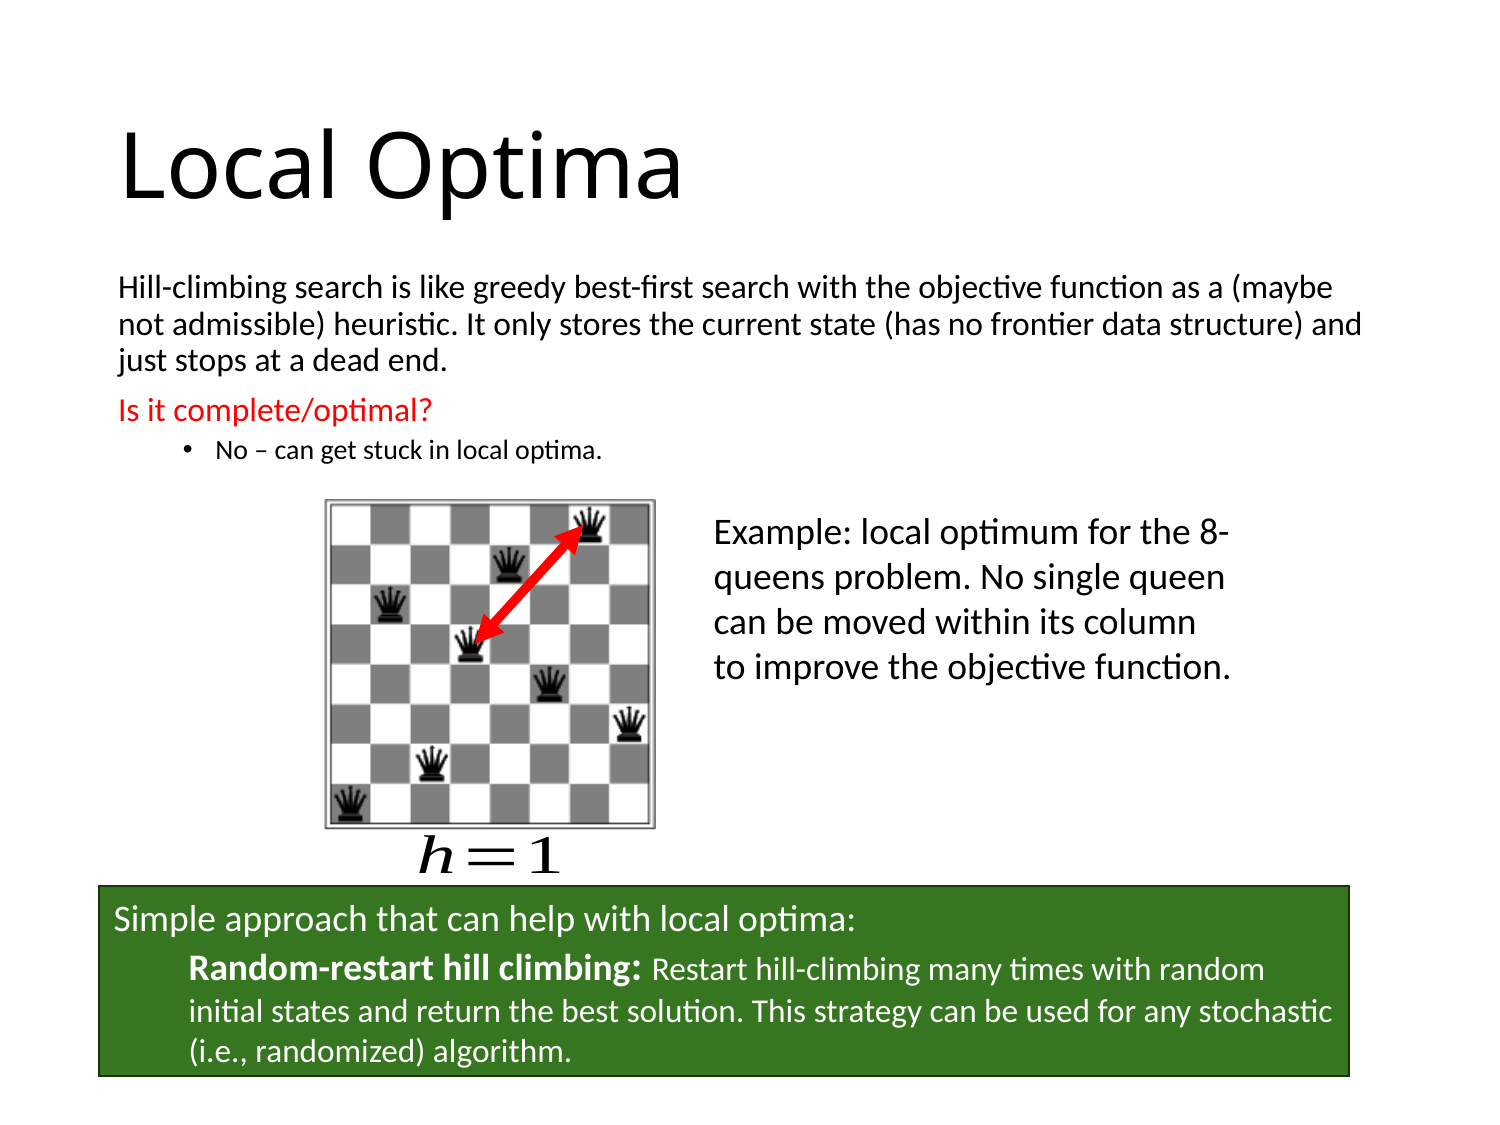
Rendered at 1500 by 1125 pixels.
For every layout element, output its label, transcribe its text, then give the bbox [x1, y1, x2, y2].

list Hill-climbing search is like greedy best-first search with the objective function as a (maybe not admissible) heuristic. It only stores the current state (has no frontier data structure) and just stops at a dead end. Is it complete/optimal? No – can get stuck in local optima. [103, 262, 1397, 475]
text_box Example: local optimum for the 8-queens problem. No single queen can be moved within its column to improve the objective function. [698, 499, 1248, 740]
title Local Optima [103, 59, 1397, 262]
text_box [324, 499, 656, 887]
text_box Simple approach that can help with local optima: Random-restart hill climbing: Restart hill-climbing many times with random initial states and return the best solution. This strategy can be used for any stochastic (i.e., randomized) algorithm. [98, 885, 1350, 1077]
